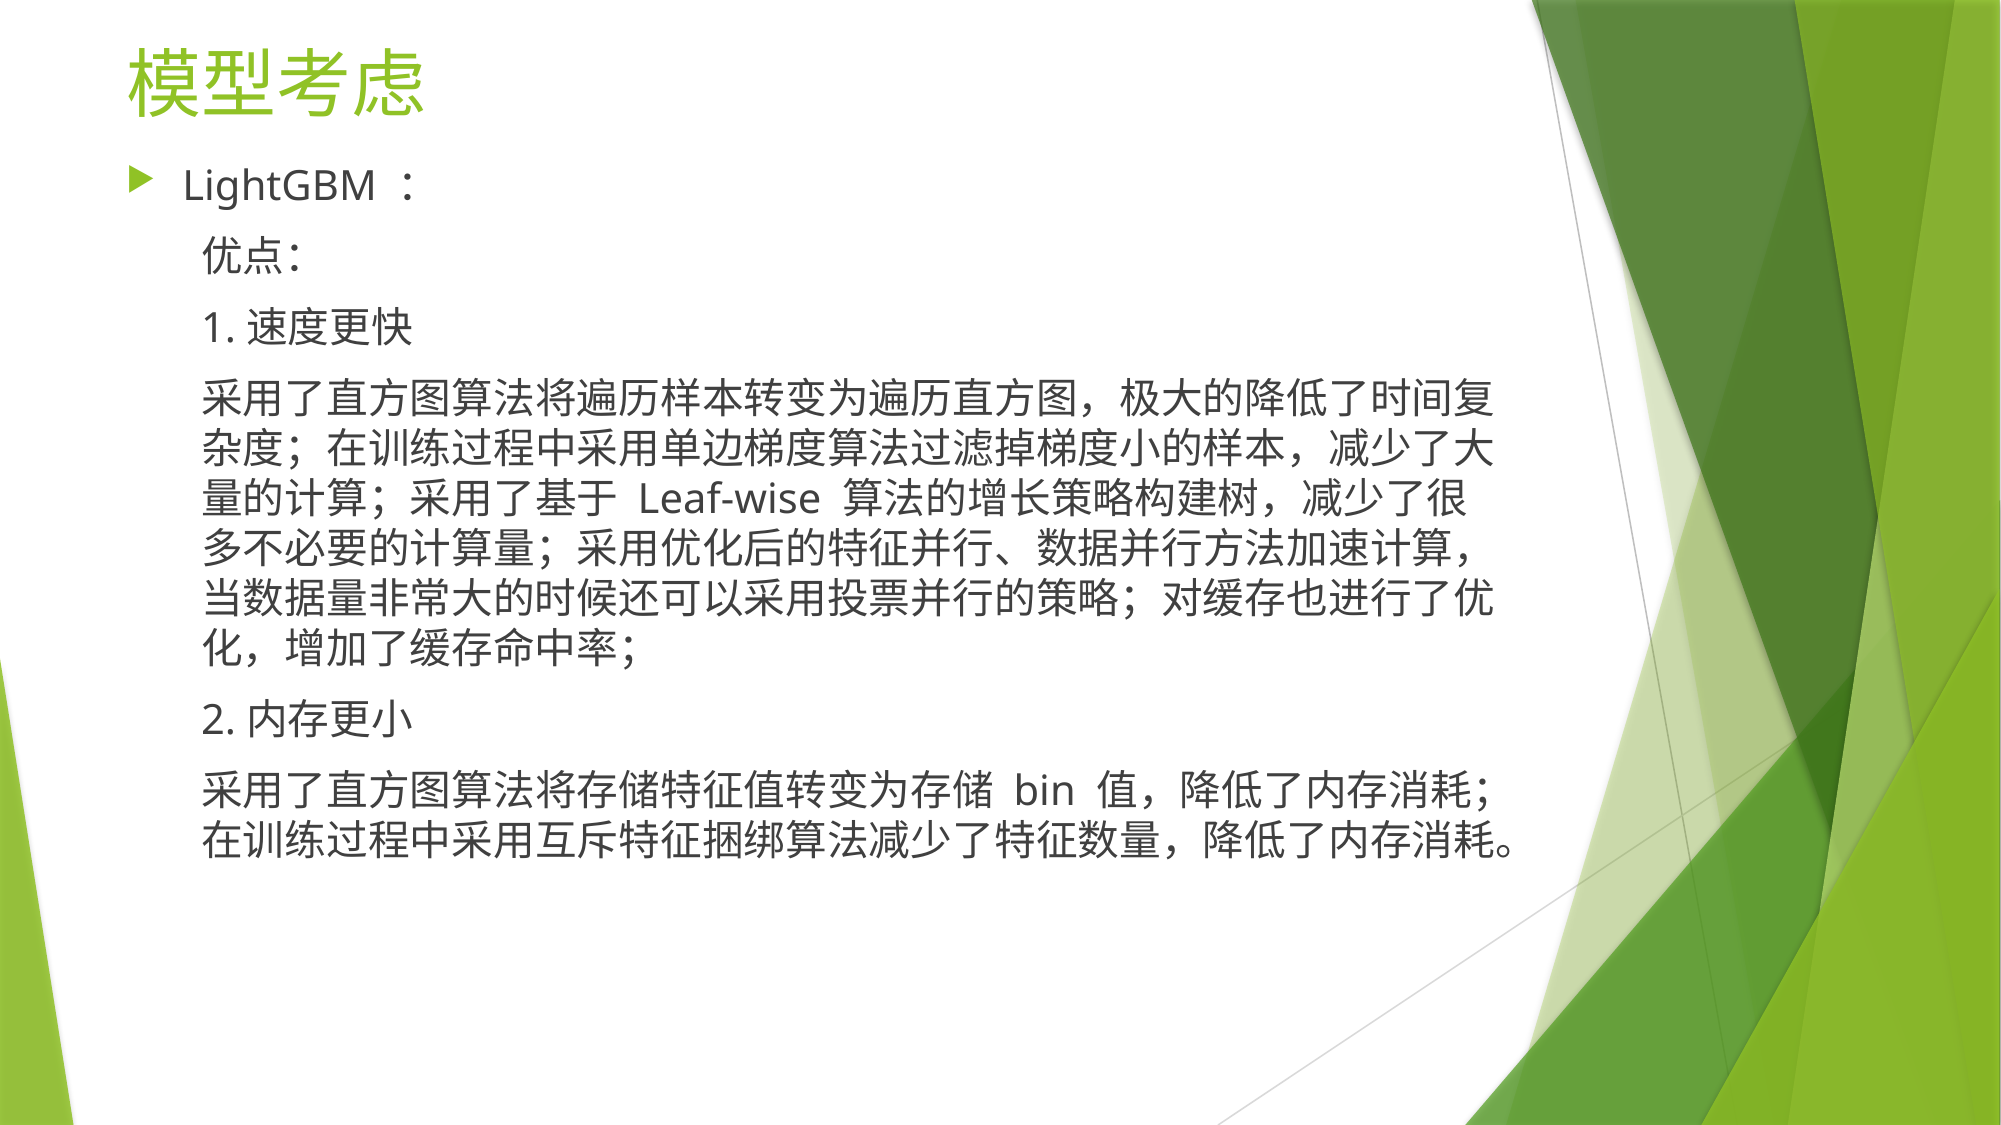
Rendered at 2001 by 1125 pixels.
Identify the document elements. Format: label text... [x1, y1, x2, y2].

list LightGBM ： 优点： 1.速度更快 采用了直方图算法将遍历样本转变为遍历直方图，极大的降低了时间复杂度；在训练过程中采用单边梯度算法过滤掉梯度小的样本，减少了大量的计算；采用了基于 Leaf-wise 算法的增长策略构建树，减少了很多不必要的计算量；采用优化后的特征并行、数据并行方法加速计算，当数据量非常大的时候还可以采用投票并行的策略；对缓存也进行了优化，增加了缓存命中率； 2.内存更小 采用了直方图算法将存储特征值转变为存储 bin 值，降低了内存消耗；在训练过程中采用互斥特征捆绑算法减少了特征数量，降低了内存消耗。 [111, 151, 1522, 917]
title 模型考虑 [111, 28, 1522, 151]
